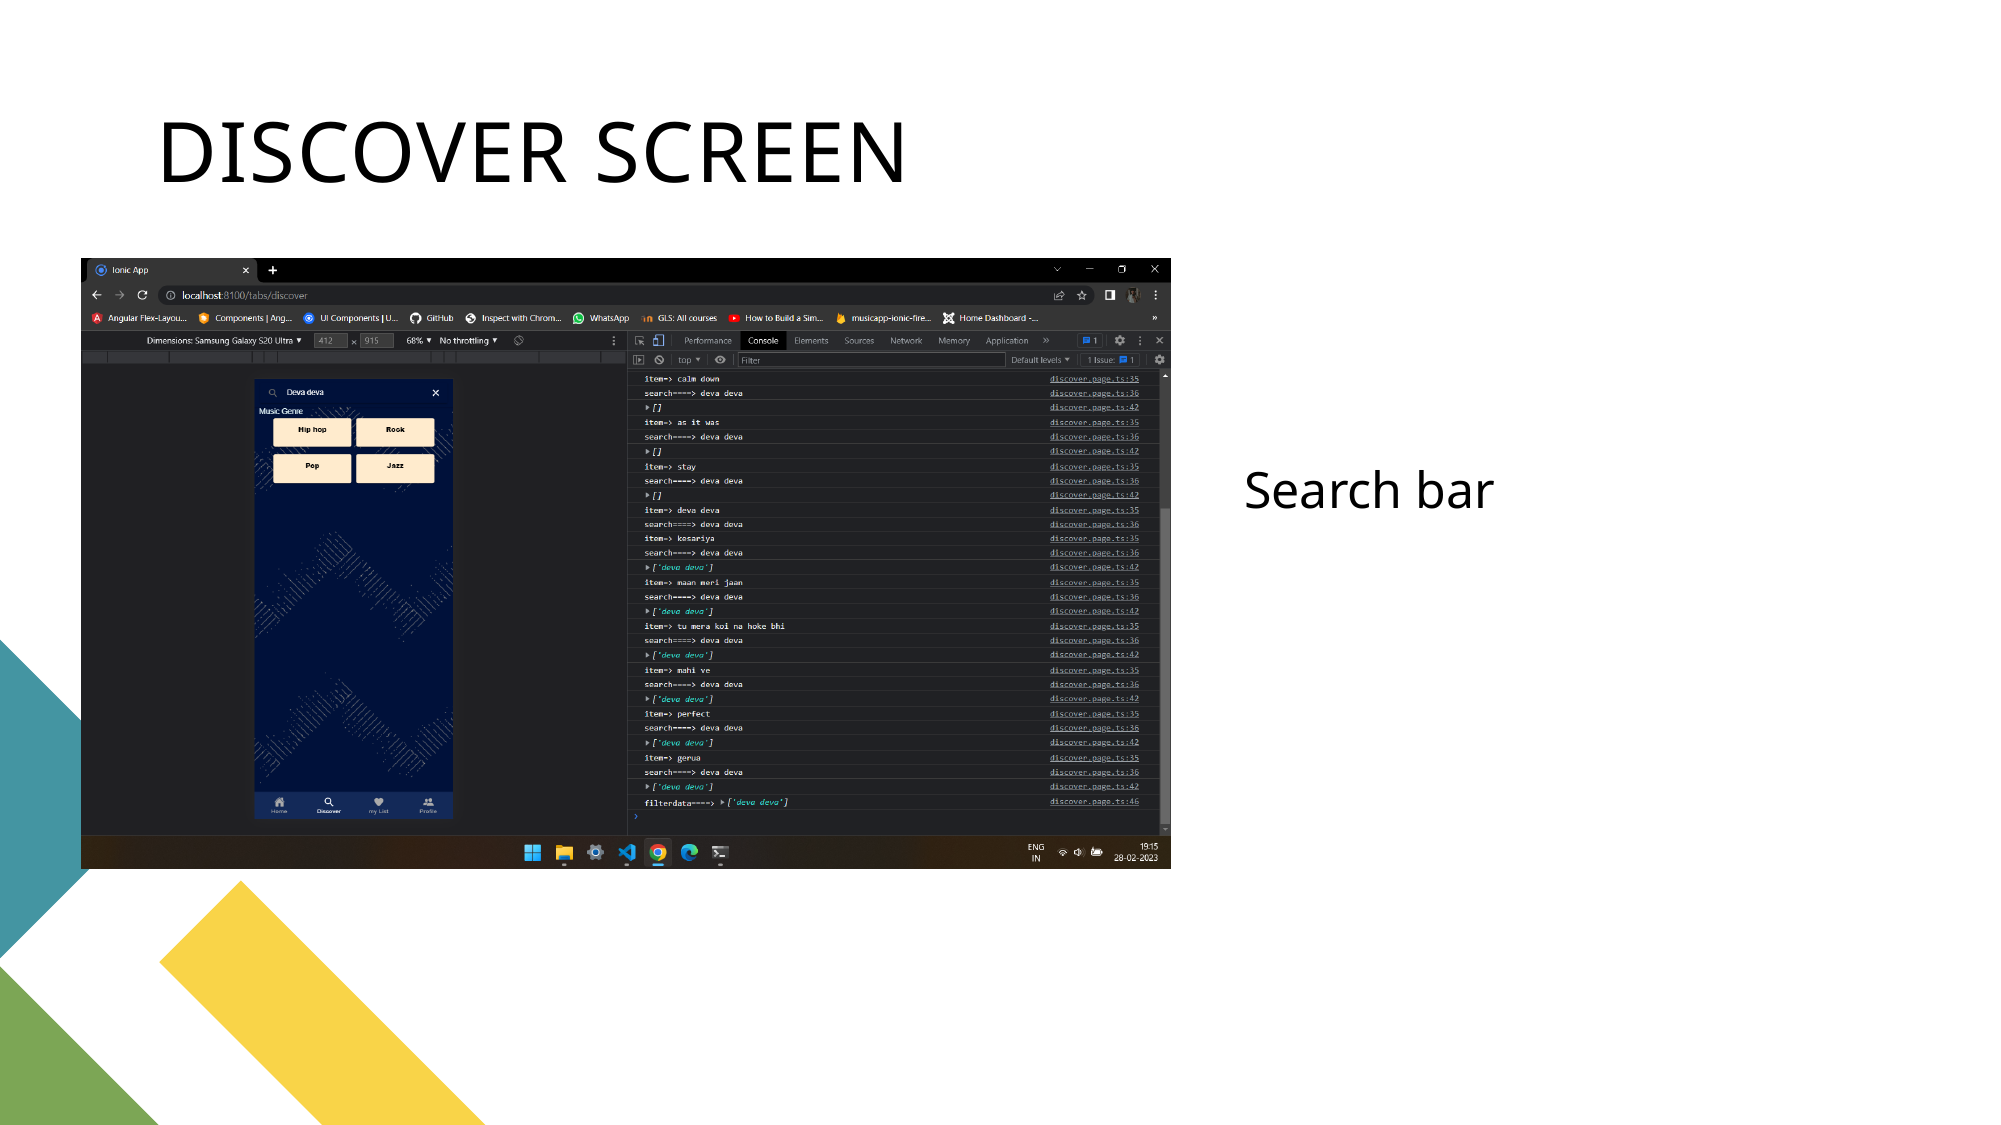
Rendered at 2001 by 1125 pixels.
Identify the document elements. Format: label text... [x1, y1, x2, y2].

list Search bar [1244, 458, 1958, 667]
picture [81, 258, 1171, 869]
title DISCOVER SCREEN [156, 6, 1601, 291]
